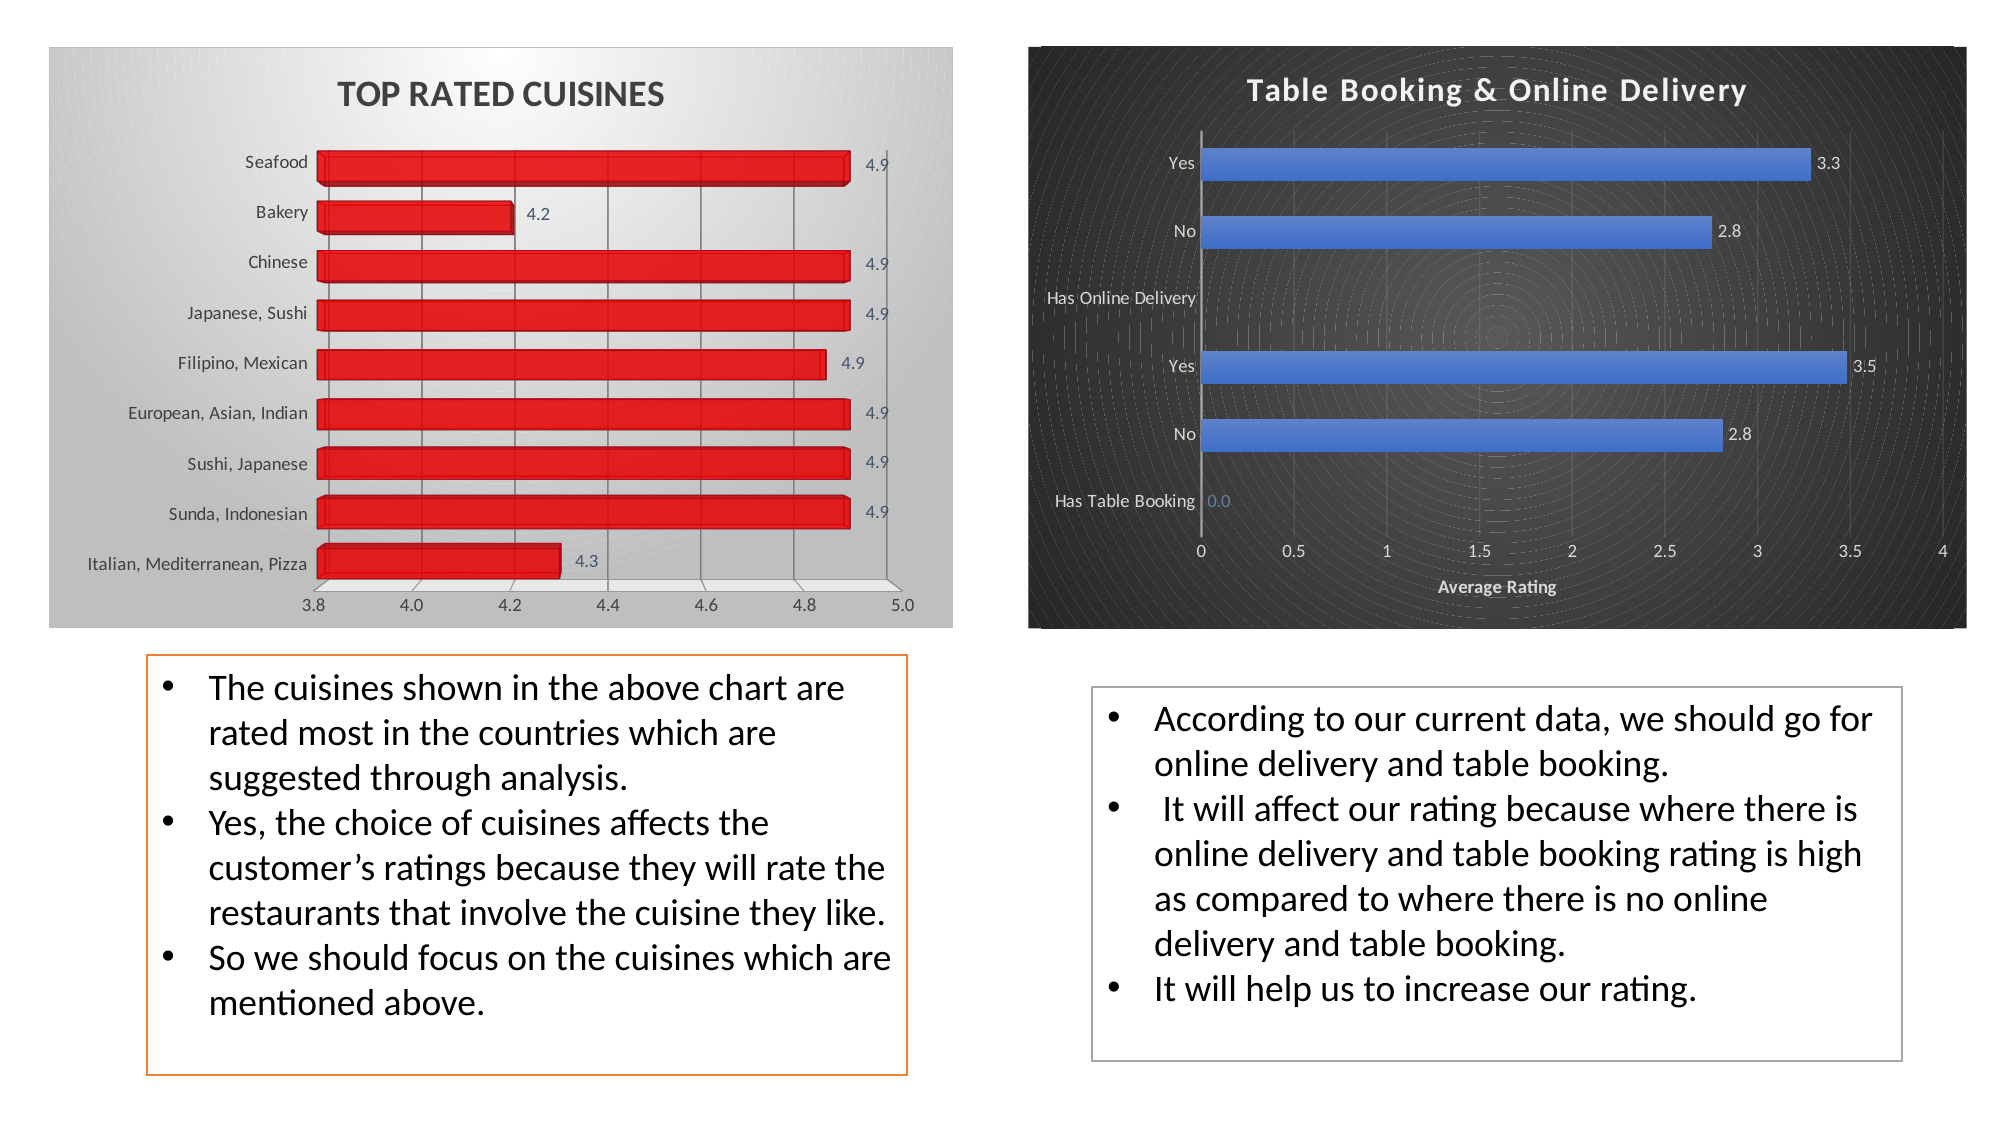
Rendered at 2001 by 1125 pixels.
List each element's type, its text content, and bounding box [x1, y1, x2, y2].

chart [1028, 46, 1967, 629]
text_box According to our current data, we should go for online delivery and table booking. It will affect our rating because where there is online delivery and table booking rating is high as compared to where there is no online delivery and table booking. It will help us to increase our rating. [1091, 686, 1903, 1062]
chart [48, 46, 954, 629]
text_box The cuisines shown in the above chart are rated most in the countries which are suggested through analysis. Yes, the choice of cuisines affects the customer’s ratings because they will rate the restaurants that involve the cuisine they like. So we should focus on the cuisines which are mentioned above. [146, 654, 908, 1076]
